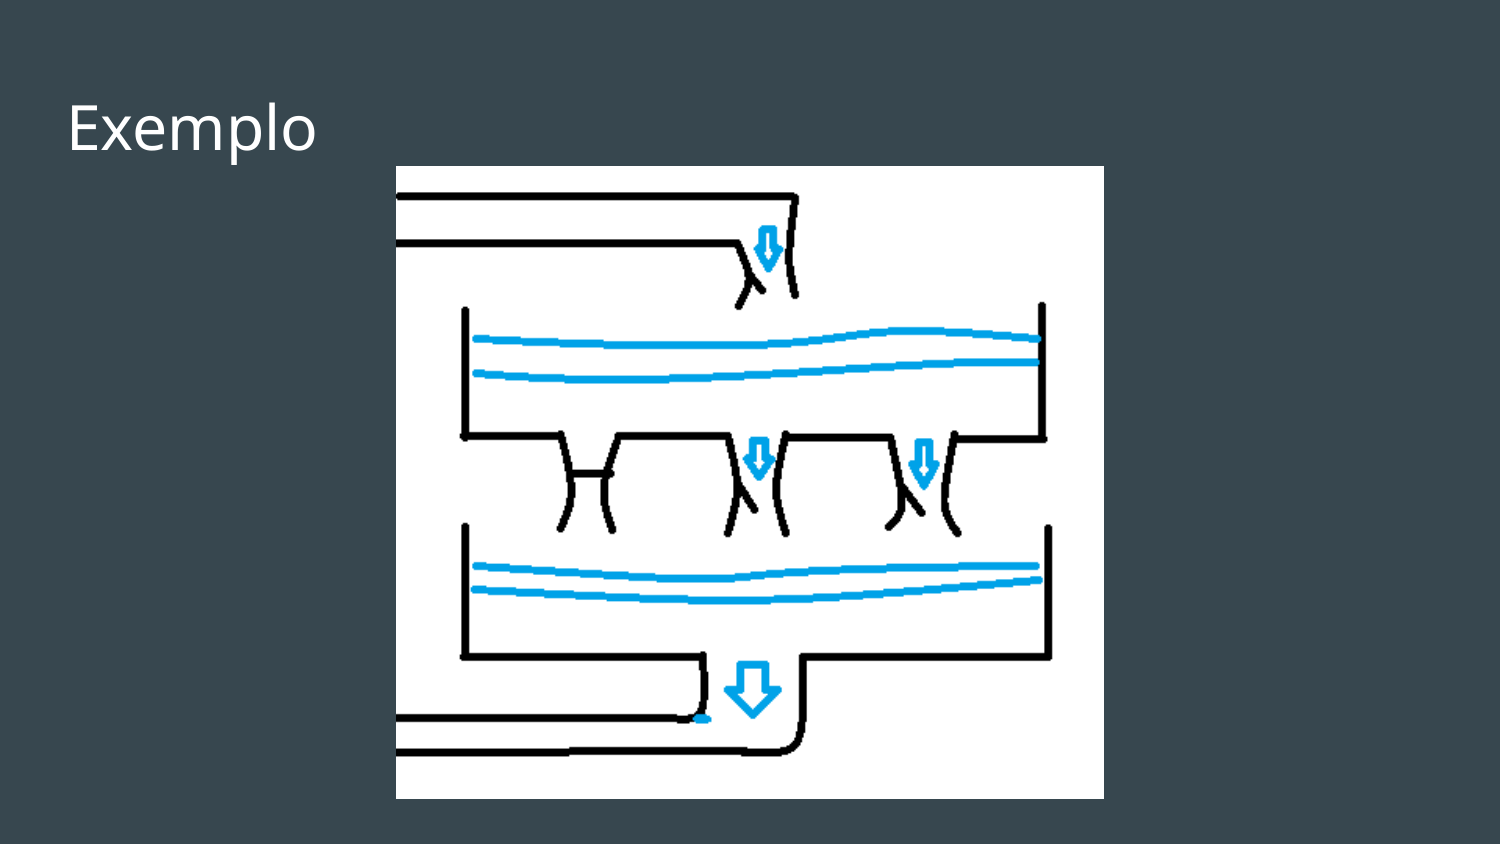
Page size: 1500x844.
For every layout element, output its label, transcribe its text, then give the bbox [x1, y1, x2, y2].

picture [395, 166, 1105, 799]
title Exemplo [51, 72, 1449, 167]
